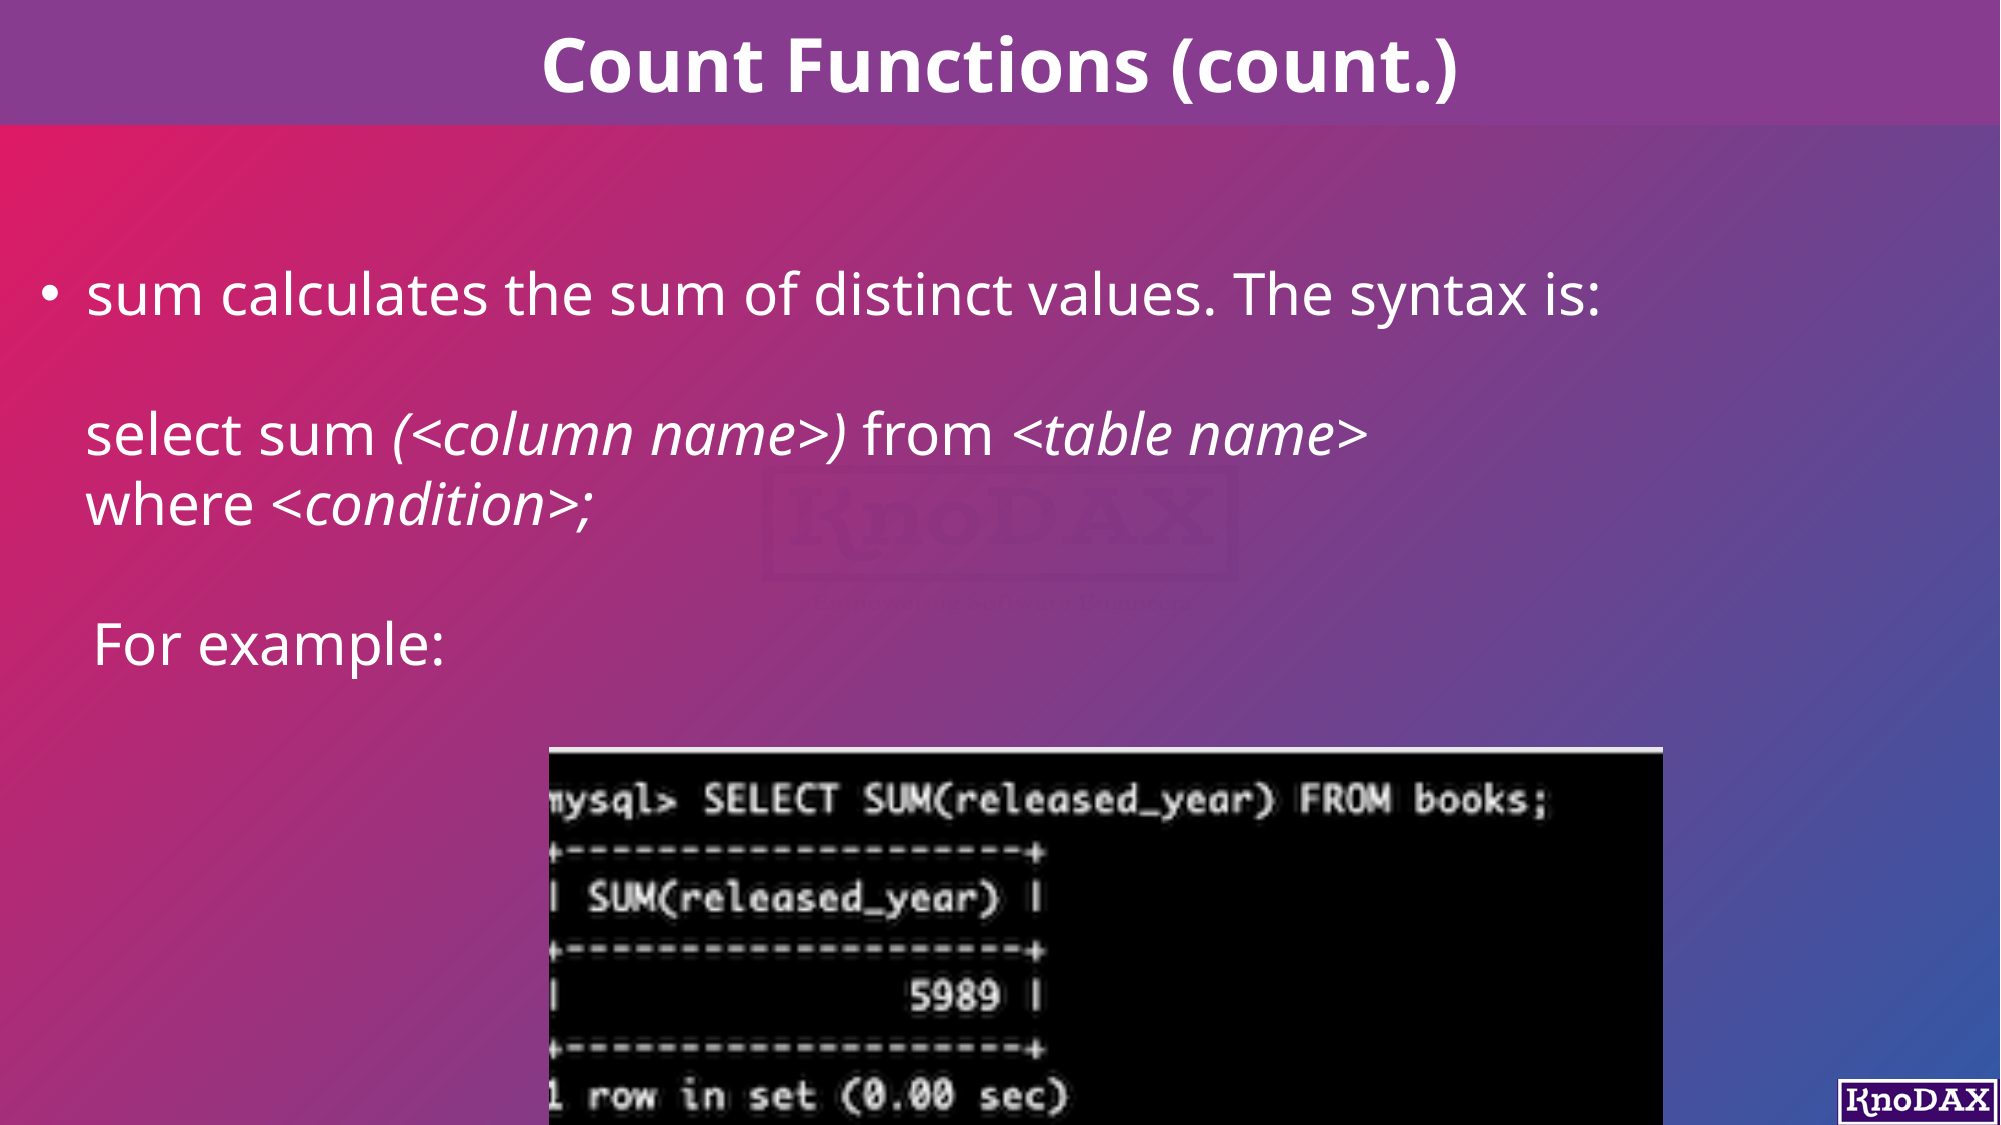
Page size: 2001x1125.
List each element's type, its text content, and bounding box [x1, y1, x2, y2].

title Count Functions (count.) [0, 0, 2000, 125]
picture [549, 747, 1663, 1125]
text_box sum calculates the sum of distinct values. The syntax is: select sum (<column name>) from <table name> where <condition>; For example: [24, 249, 2000, 685]
picture [1837, 1079, 2000, 1125]
